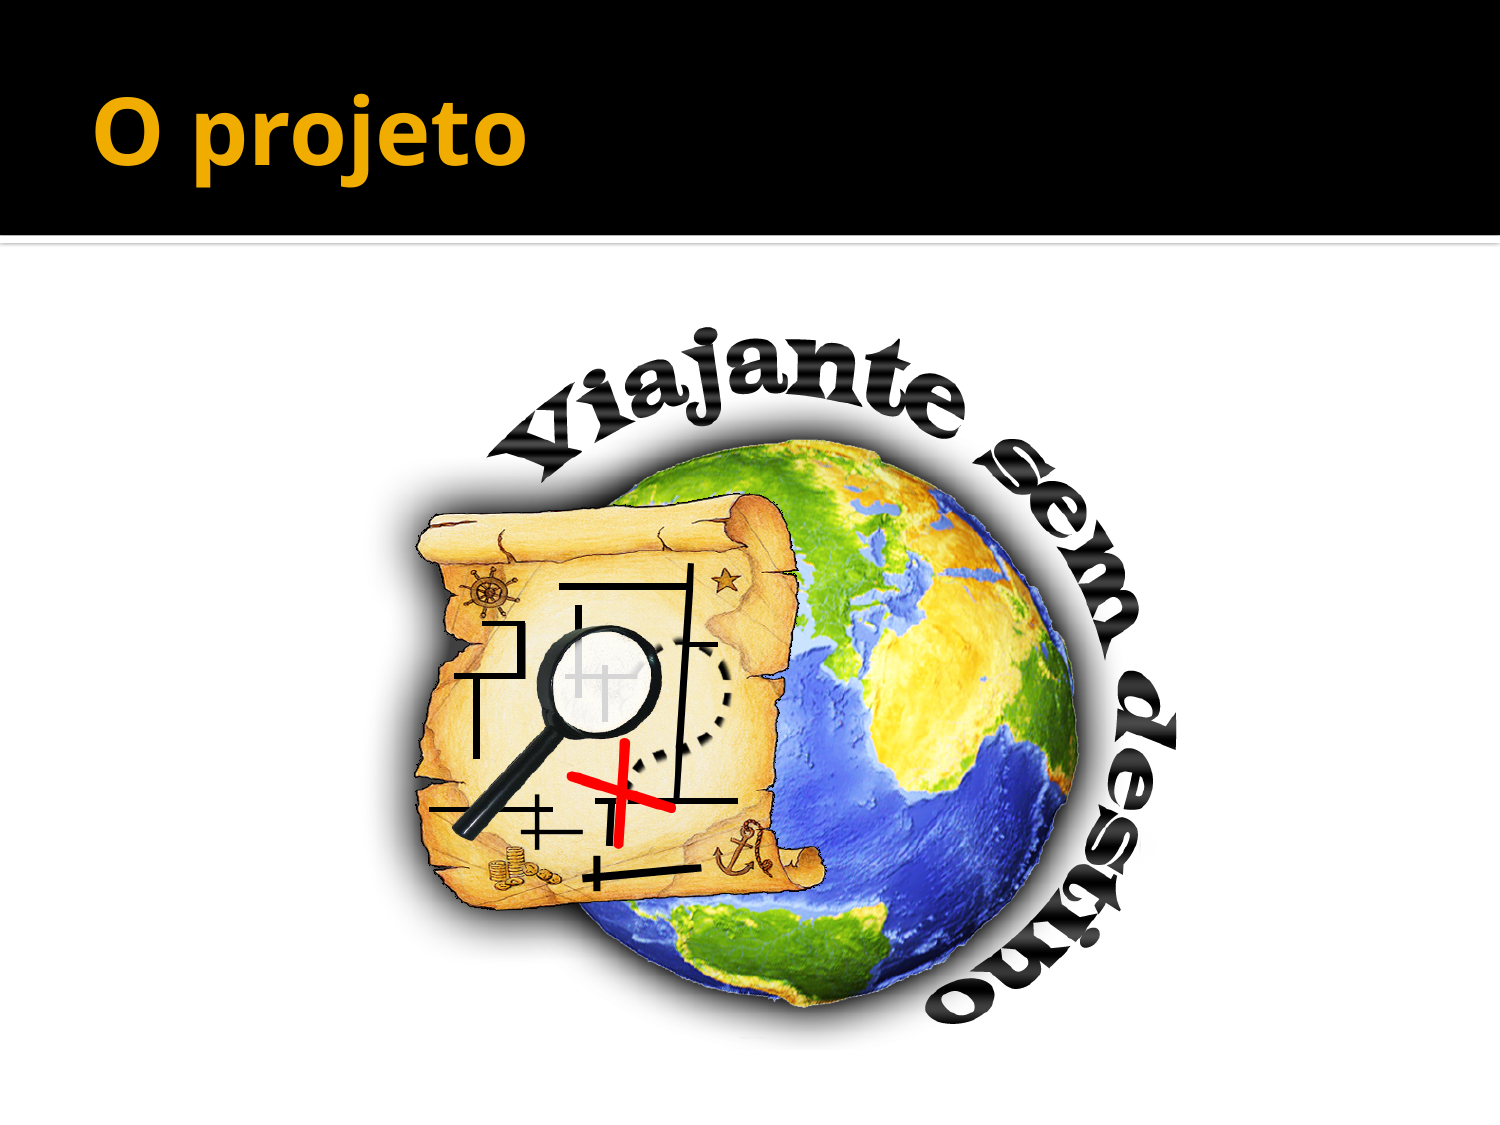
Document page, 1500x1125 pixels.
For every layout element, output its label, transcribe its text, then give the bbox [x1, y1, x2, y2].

title O projeto [75, 25, 1425, 231]
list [264, 291, 1236, 1050]
